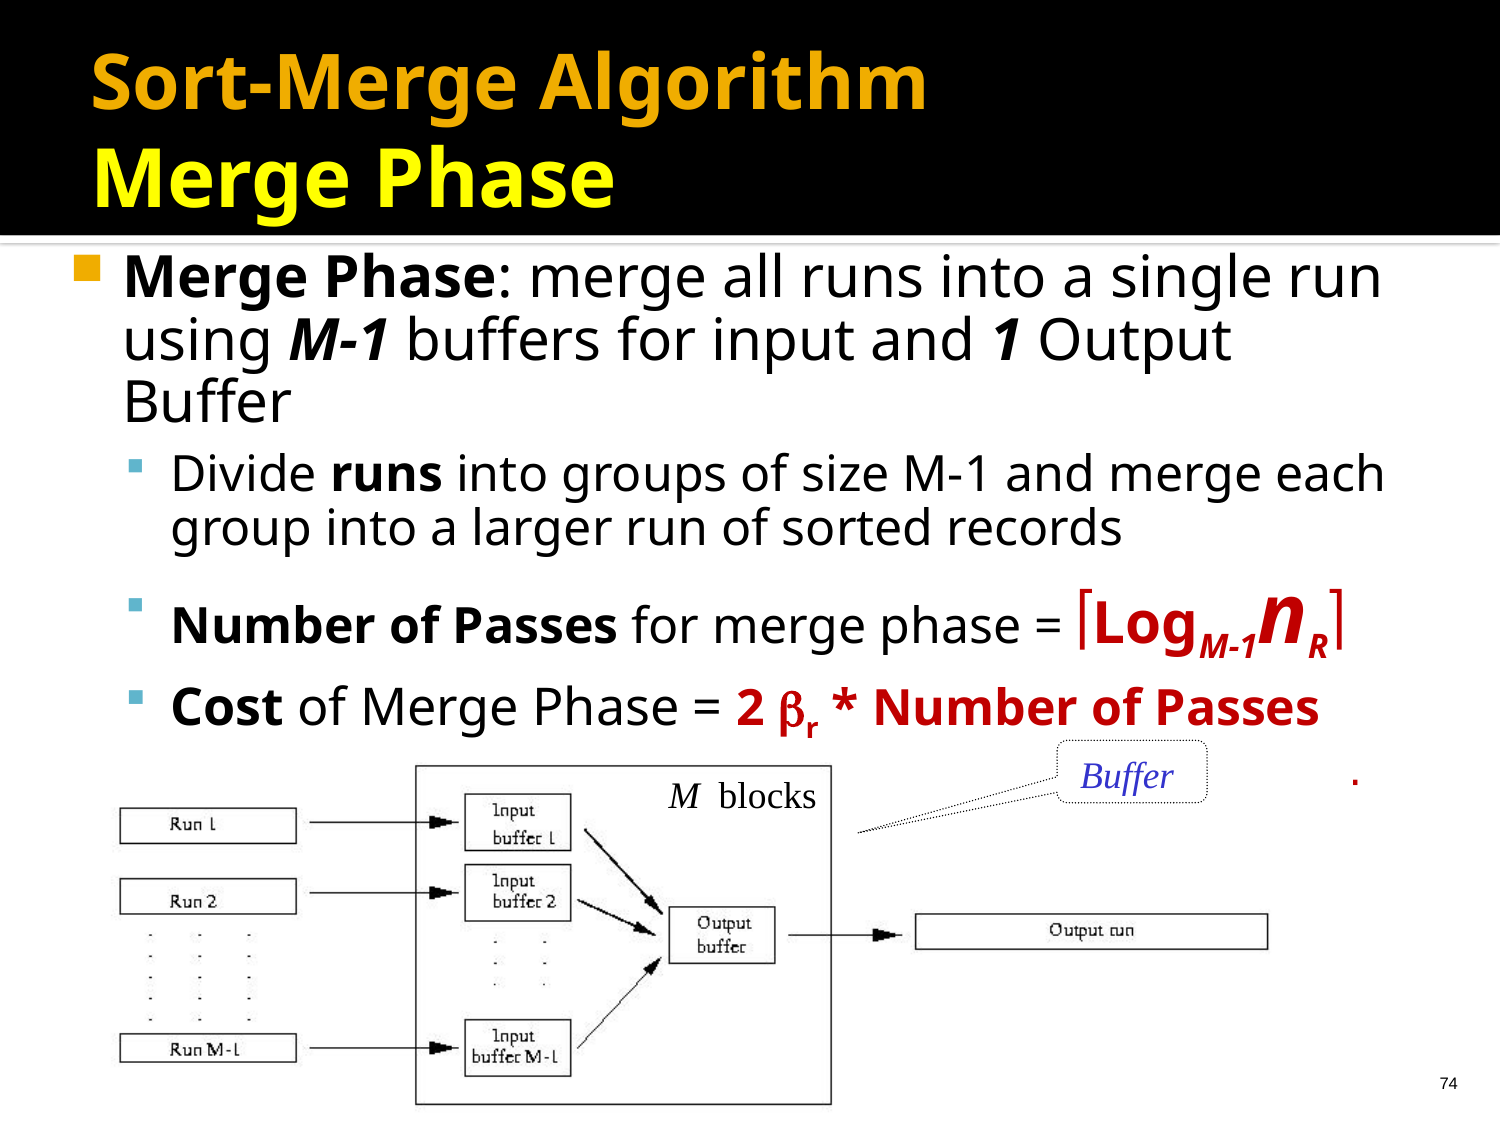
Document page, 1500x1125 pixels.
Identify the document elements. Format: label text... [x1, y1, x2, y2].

list Merge Phase: merge all runs into a single run using M-1 buffers for input and 1 Output Buffer Divide runs into groups of size M-1 and merge each group into a larger run of sorted records Number of Passes for merge phase = LogM-1nR Cost of Merge Phase = 2 r * Number of Passes Total Cost = 2 r * (# of passes for Merge Phase + 1) [41, 231, 1425, 1050]
picture [100, 740, 1353, 1125]
title Sort-Merge Algorithm Merge Phase [75, 25, 1425, 231]
slide_number 74 [1357, 1047, 1473, 1093]
